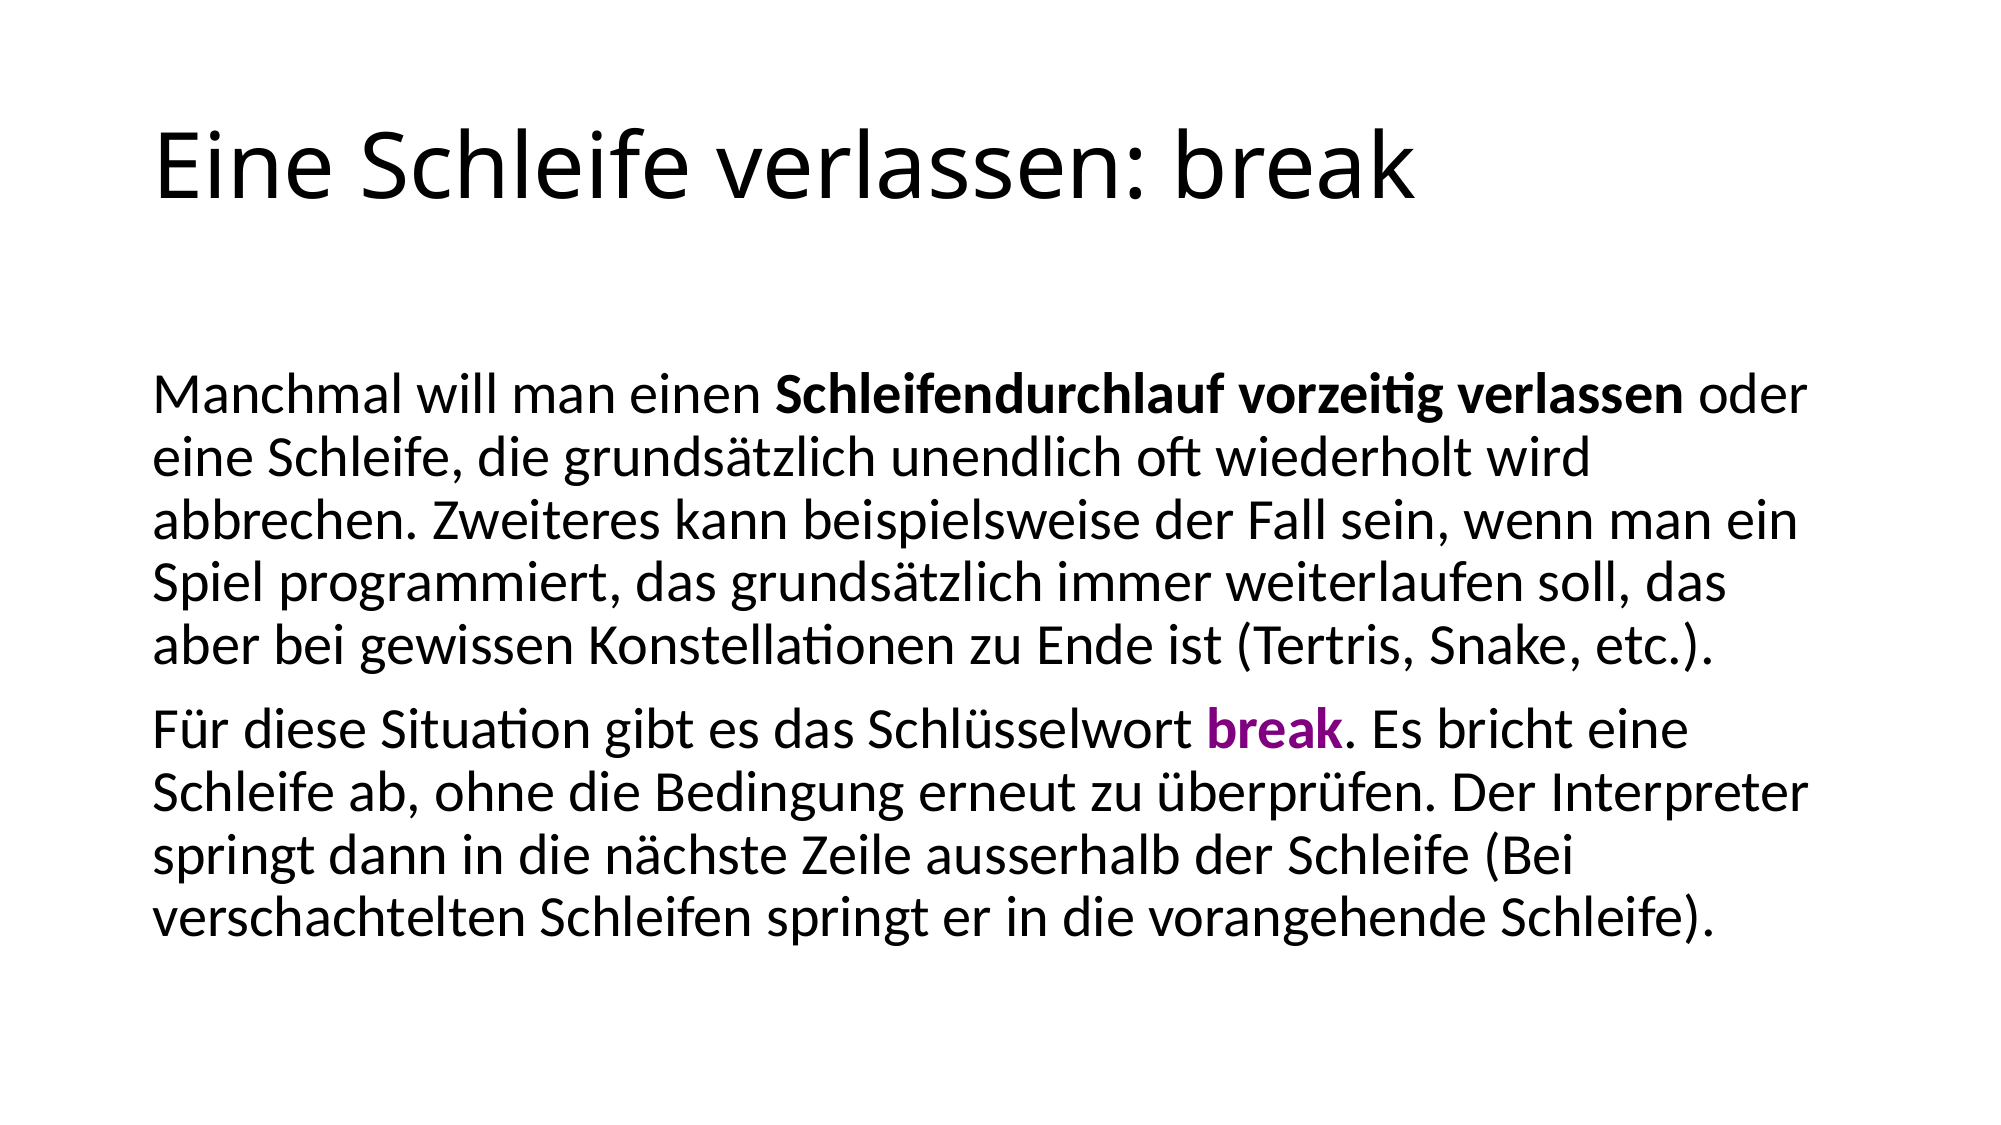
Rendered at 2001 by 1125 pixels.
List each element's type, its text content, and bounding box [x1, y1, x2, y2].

title Eine Schleife verlassen: break [137, 59, 1863, 278]
list Manchmal will man einen Schleifendurchlauf vorzeitig verlassen oder eine Schleife, die grundsätzlich unendlich oft wiederholt wird abbrechen. Zweiteres kann beispielsweise der Fall sein, wenn man ein Spiel programmiert, das grundsätzlich immer weiterlaufen soll, das aber bei gewissen Konstellationen zu Ende ist (Tertris, Snake, etc.). Für diese Situation gibt es das Schlüsselwort break. Es bricht eine Schleife ab, ohne die Bedingung erneut zu überprüfen. Der Interpreter springt dann in die nächste Zeile ausserhalb der Schleife (Bei verschachtelten Schleifen springt er in die vorangehende Schleife). [137, 299, 1863, 1014]
